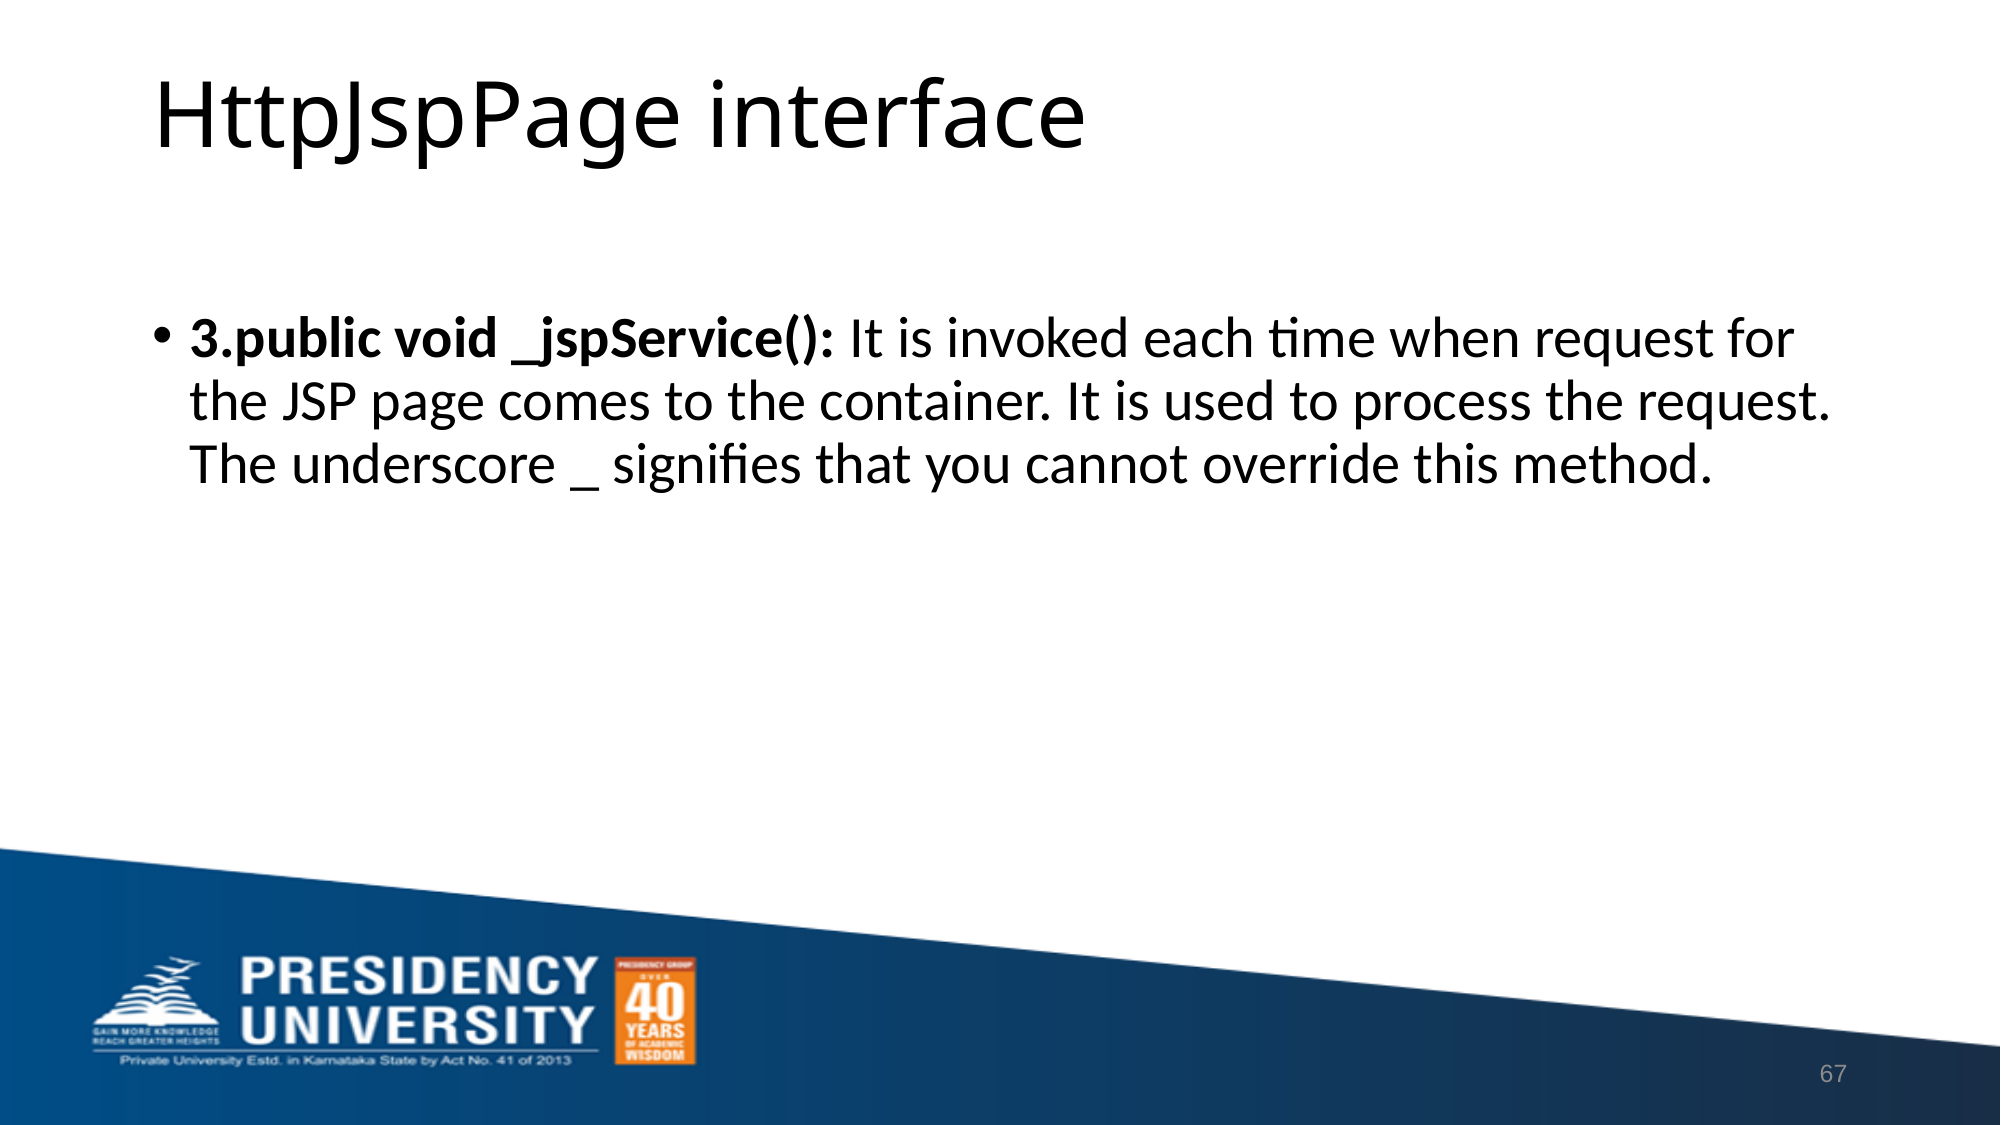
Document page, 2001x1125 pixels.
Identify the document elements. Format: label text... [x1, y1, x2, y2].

slide_number 67 [1412, 1042, 1863, 1103]
title HttpJspPage interface [137, 59, 1863, 176]
picture [0, 845, 2000, 1125]
list 3.public void _jspService(): It is invoked each time when request for the JSP page comes to the container. It is used to process the request. The underscore _ signifies that you cannot override this method. [137, 299, 1863, 1014]
